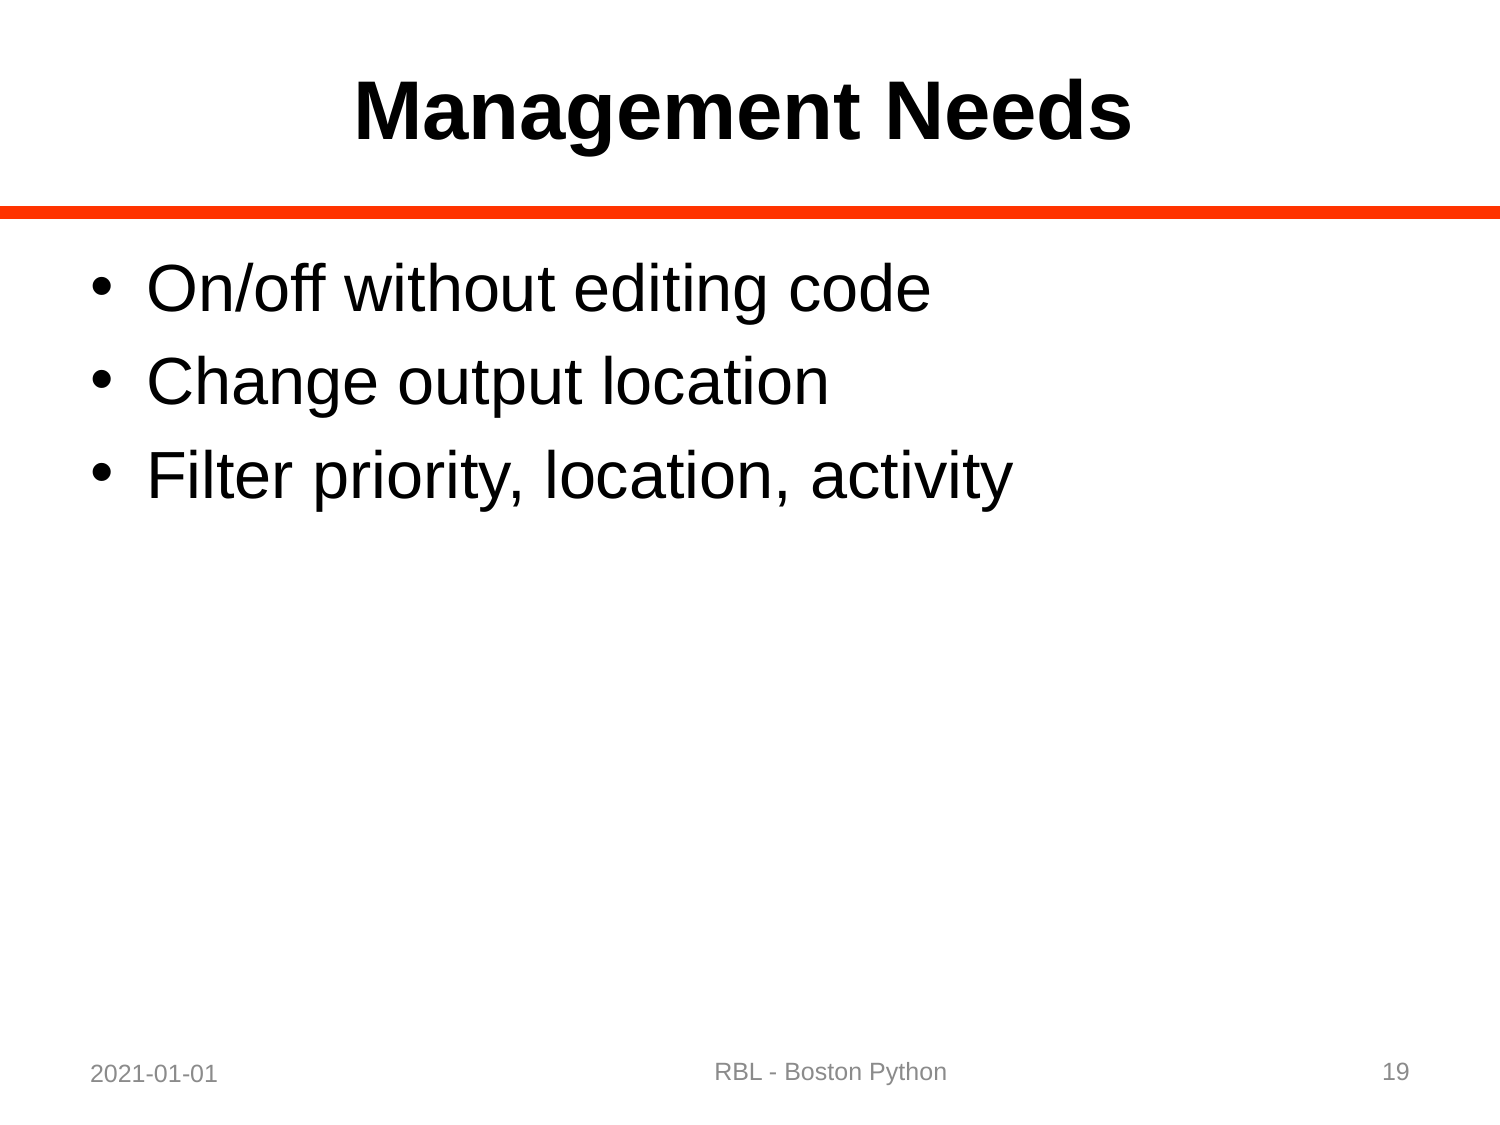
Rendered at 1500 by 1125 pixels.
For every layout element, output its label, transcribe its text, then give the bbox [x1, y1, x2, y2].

list On/off without editing code Change output location Filter priority, location, activity [75, 237, 1438, 1025]
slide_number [75, 1042, 425, 1103]
slide_number 19 [1250, 1037, 1425, 1103]
title Management Needs [75, 12, 1413, 200]
footer RBL - Boston Python [437, 1037, 1225, 1103]
